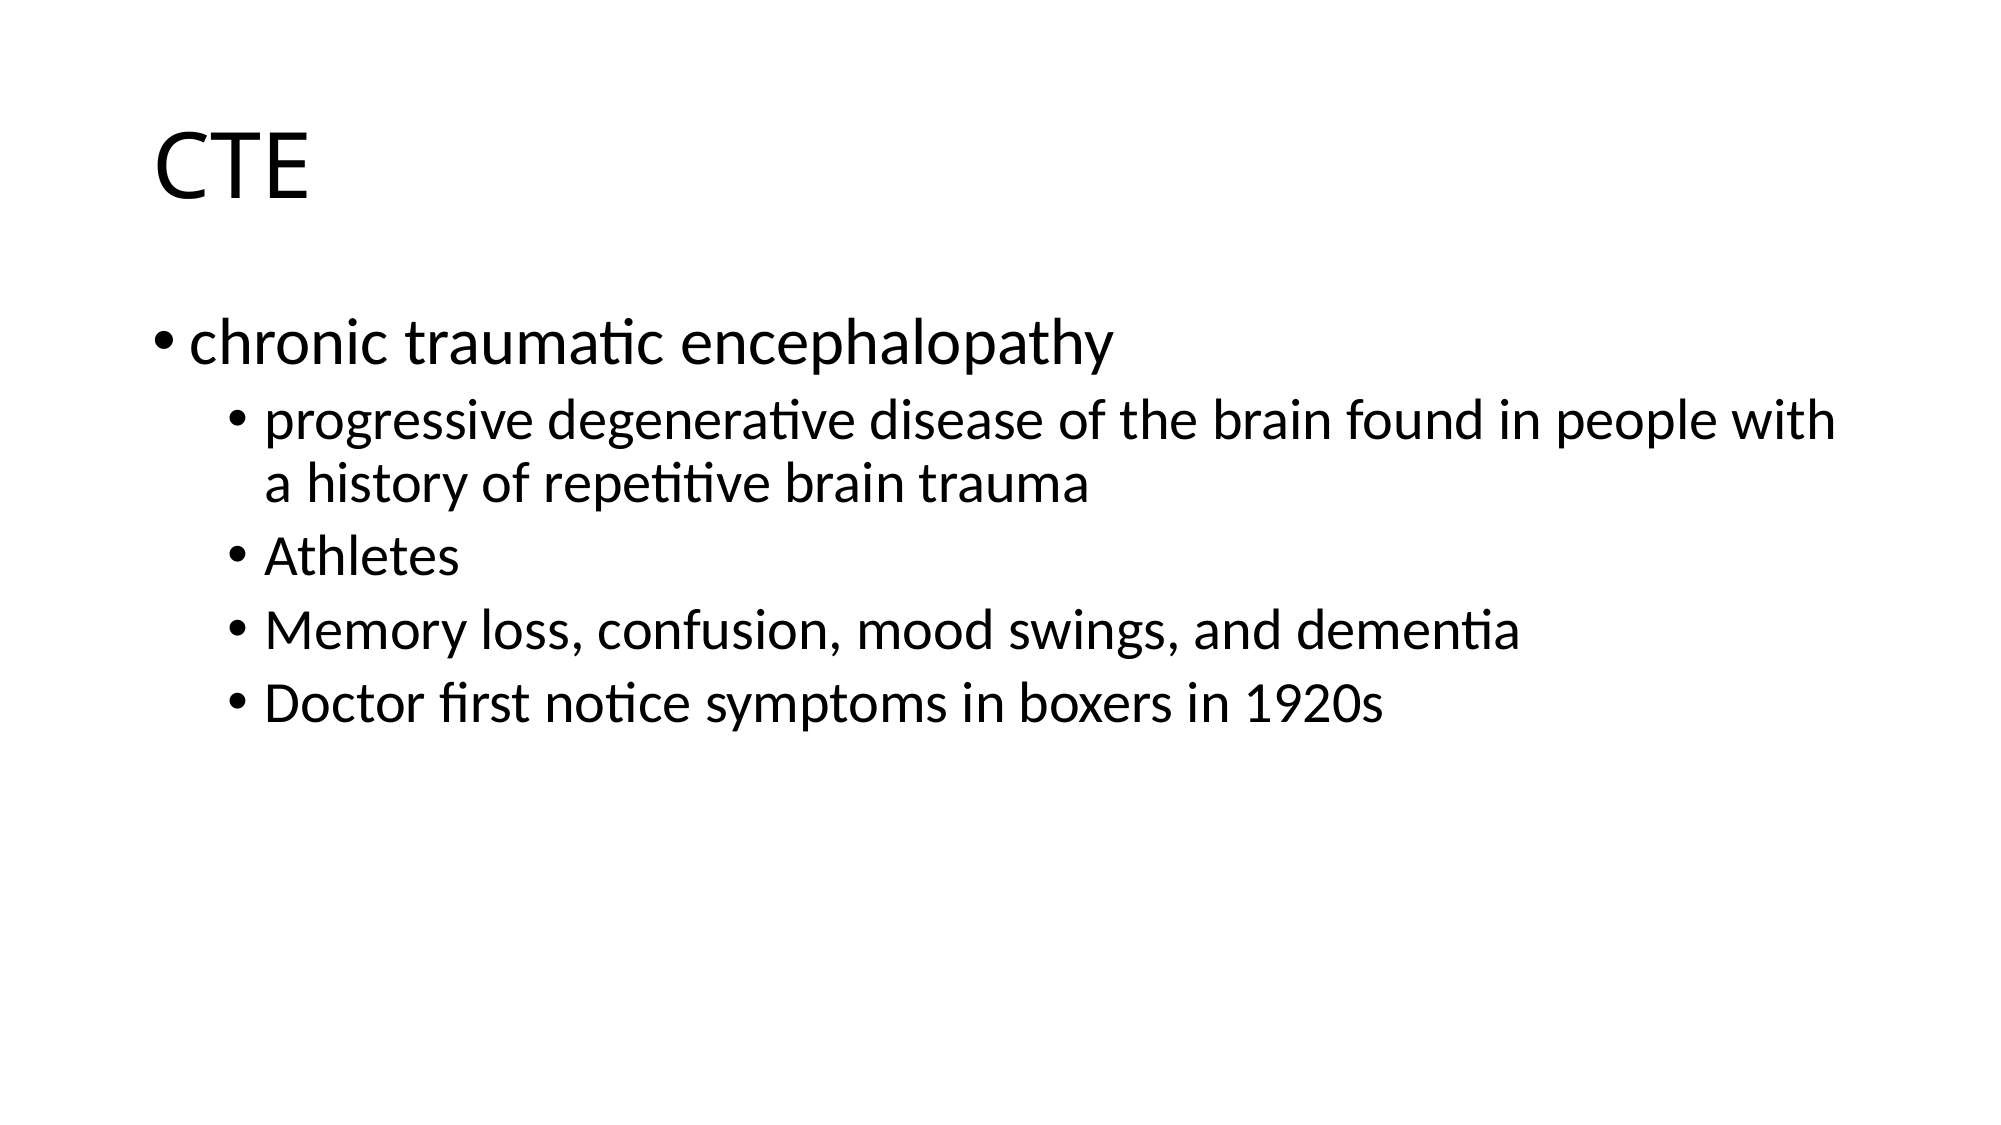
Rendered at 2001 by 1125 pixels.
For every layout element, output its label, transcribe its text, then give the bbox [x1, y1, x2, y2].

title CTE [137, 59, 1863, 278]
list chronic traumatic encephalopathy progressive degenerative disease of the brain found in people with a history of repetitive brain trauma Athletes Memory loss, confusion, mood swings, and dementia Doctor first notice symptoms in boxers in 1920s [137, 299, 1863, 1014]
